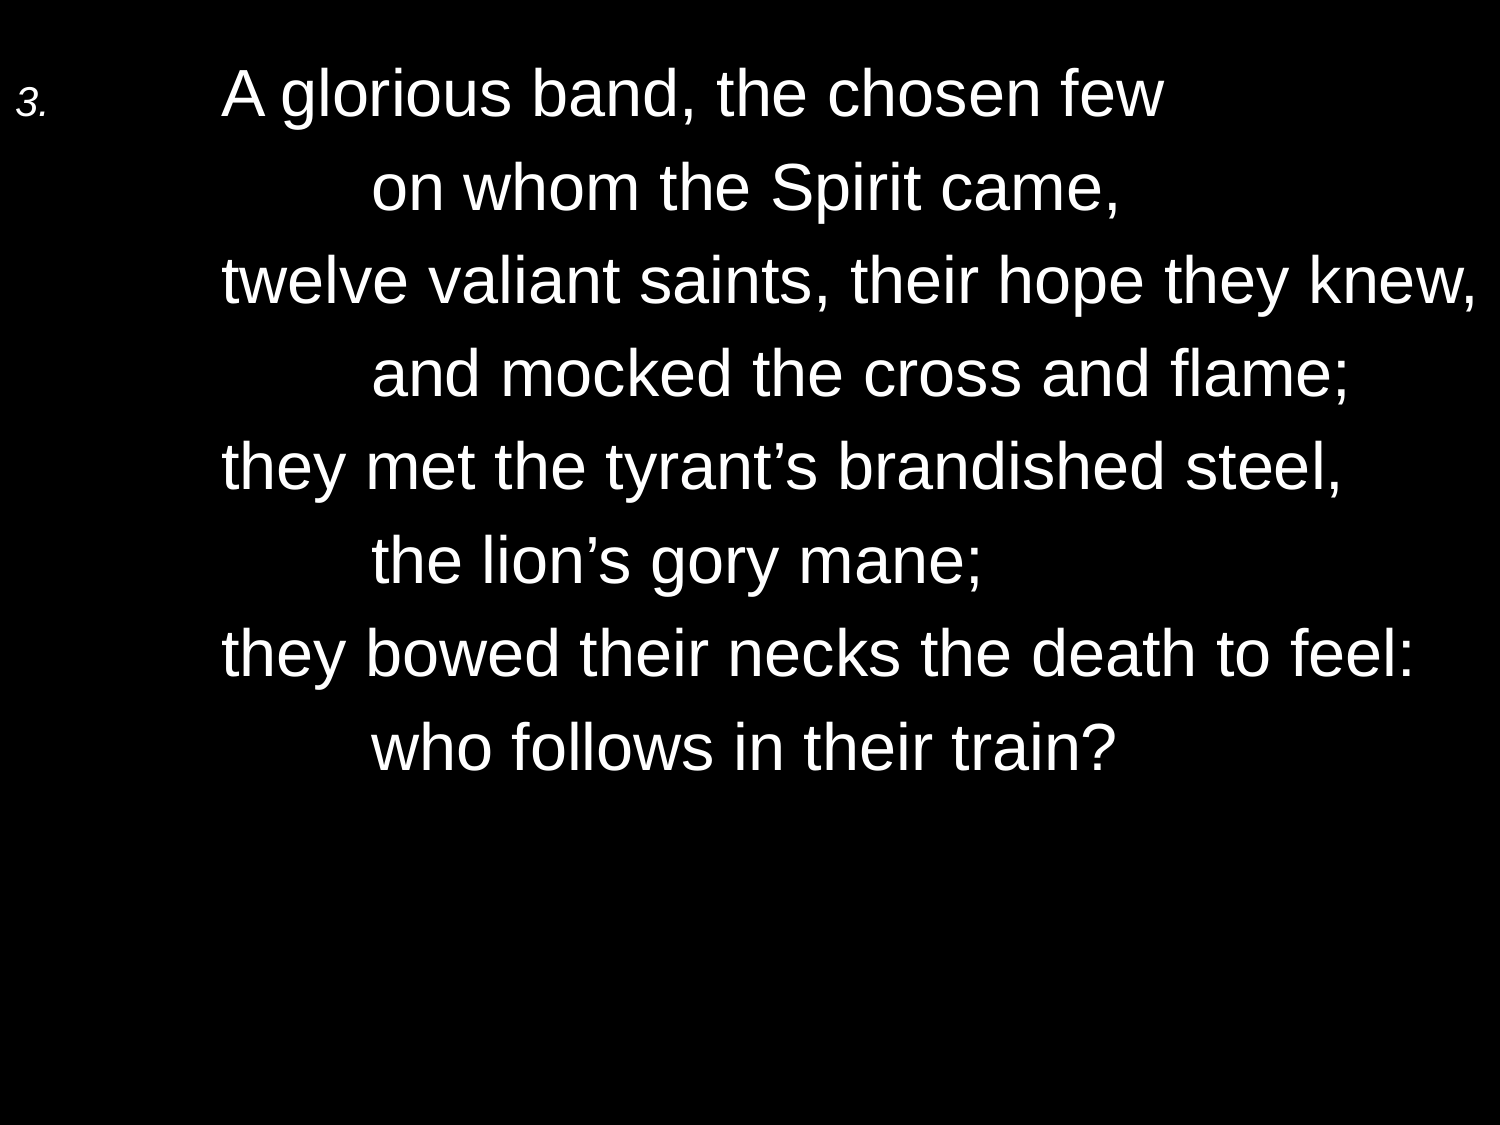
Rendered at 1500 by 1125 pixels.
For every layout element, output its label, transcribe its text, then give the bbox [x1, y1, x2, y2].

list 3. A glorious band, the chosen few on whom the Spirit came, twelve valiant saints, their hope they knew, and mocked the cross and flame; they met the tyrant’s brandished steel, the lion’s gory mane; they bowed their necks the death to feel: who follows in their train? [0, 42, 1500, 1047]
